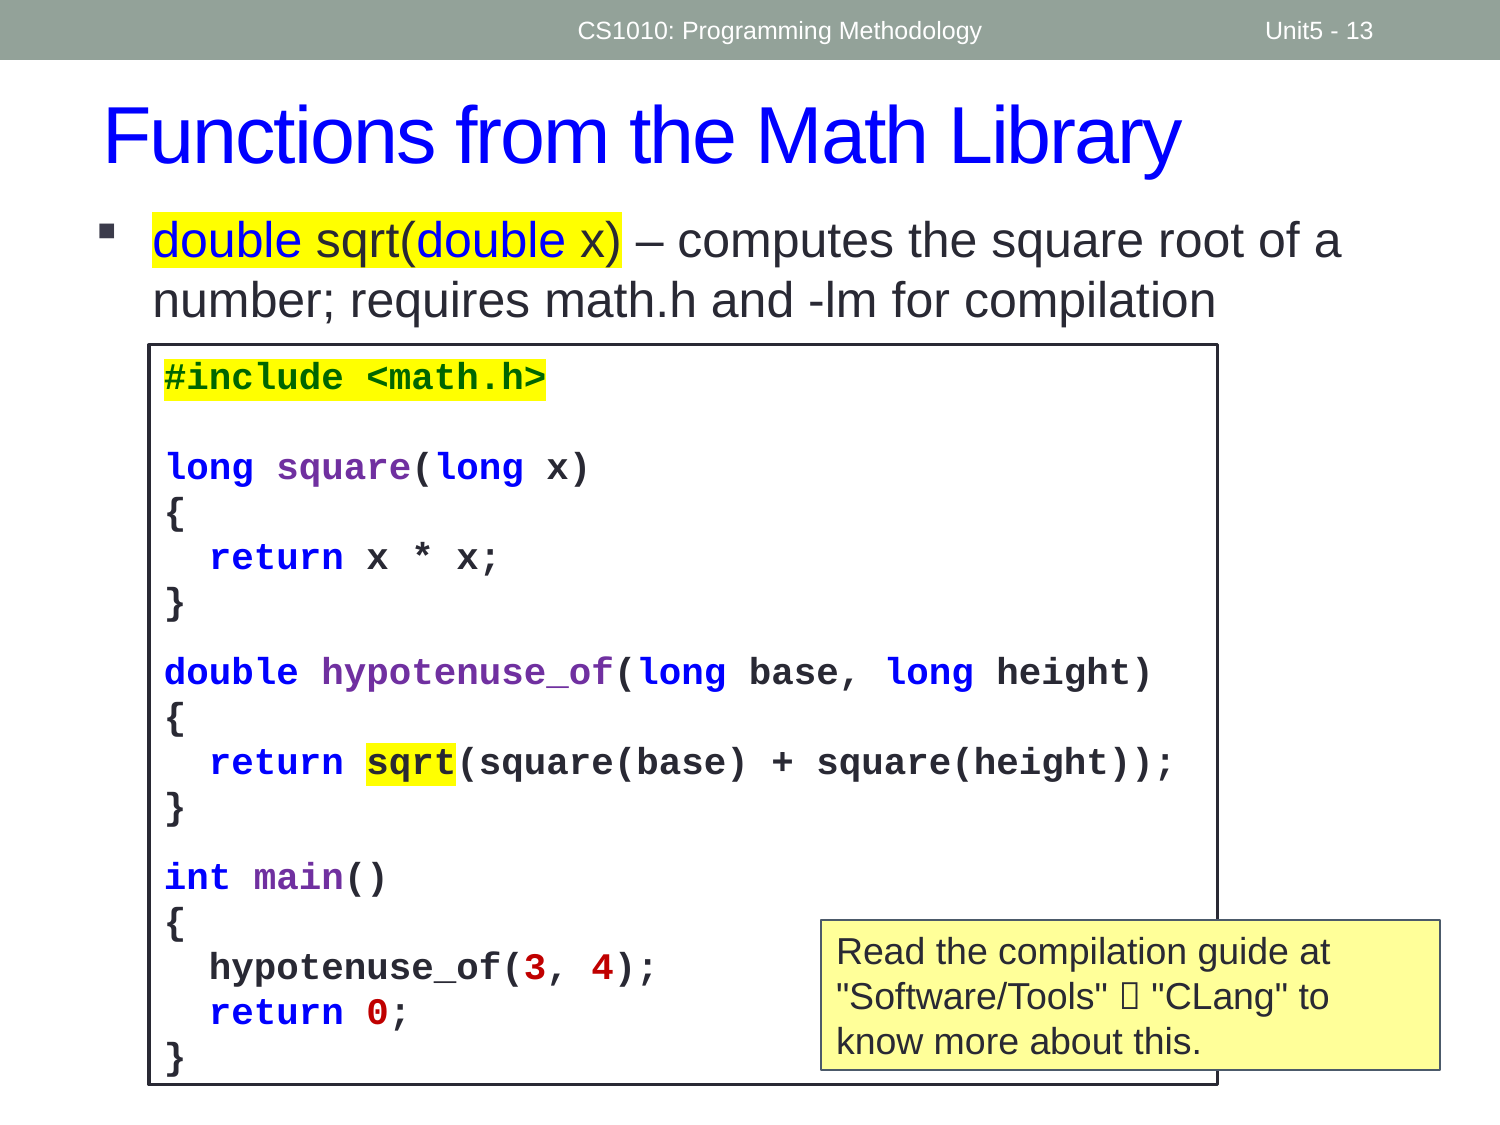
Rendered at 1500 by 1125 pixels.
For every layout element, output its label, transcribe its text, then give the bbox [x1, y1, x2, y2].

slide_number Unit5 - 13 [1250, 3, 1425, 57]
title Functions from the Math Library [87, 75, 1425, 188]
text_box Read the compilation guide at "Software/Tools"  "CLang" to know more about this. [819, 918, 1442, 1072]
text_box #include <math.h> long square(long x) { return x * x; } double hypotenuse_of(long base, long height) { return sqrt(square(base) + square(height)); } int main() { hypotenuse_of(3, 4); return 0; } [147, 343, 1220, 1087]
text_box double sqrt(double x) – computes the square root of a number; requires math.h and -lm for compilation [80, 200, 1375, 600]
footer CS1010: Programming Methodology [562, 3, 1238, 57]
